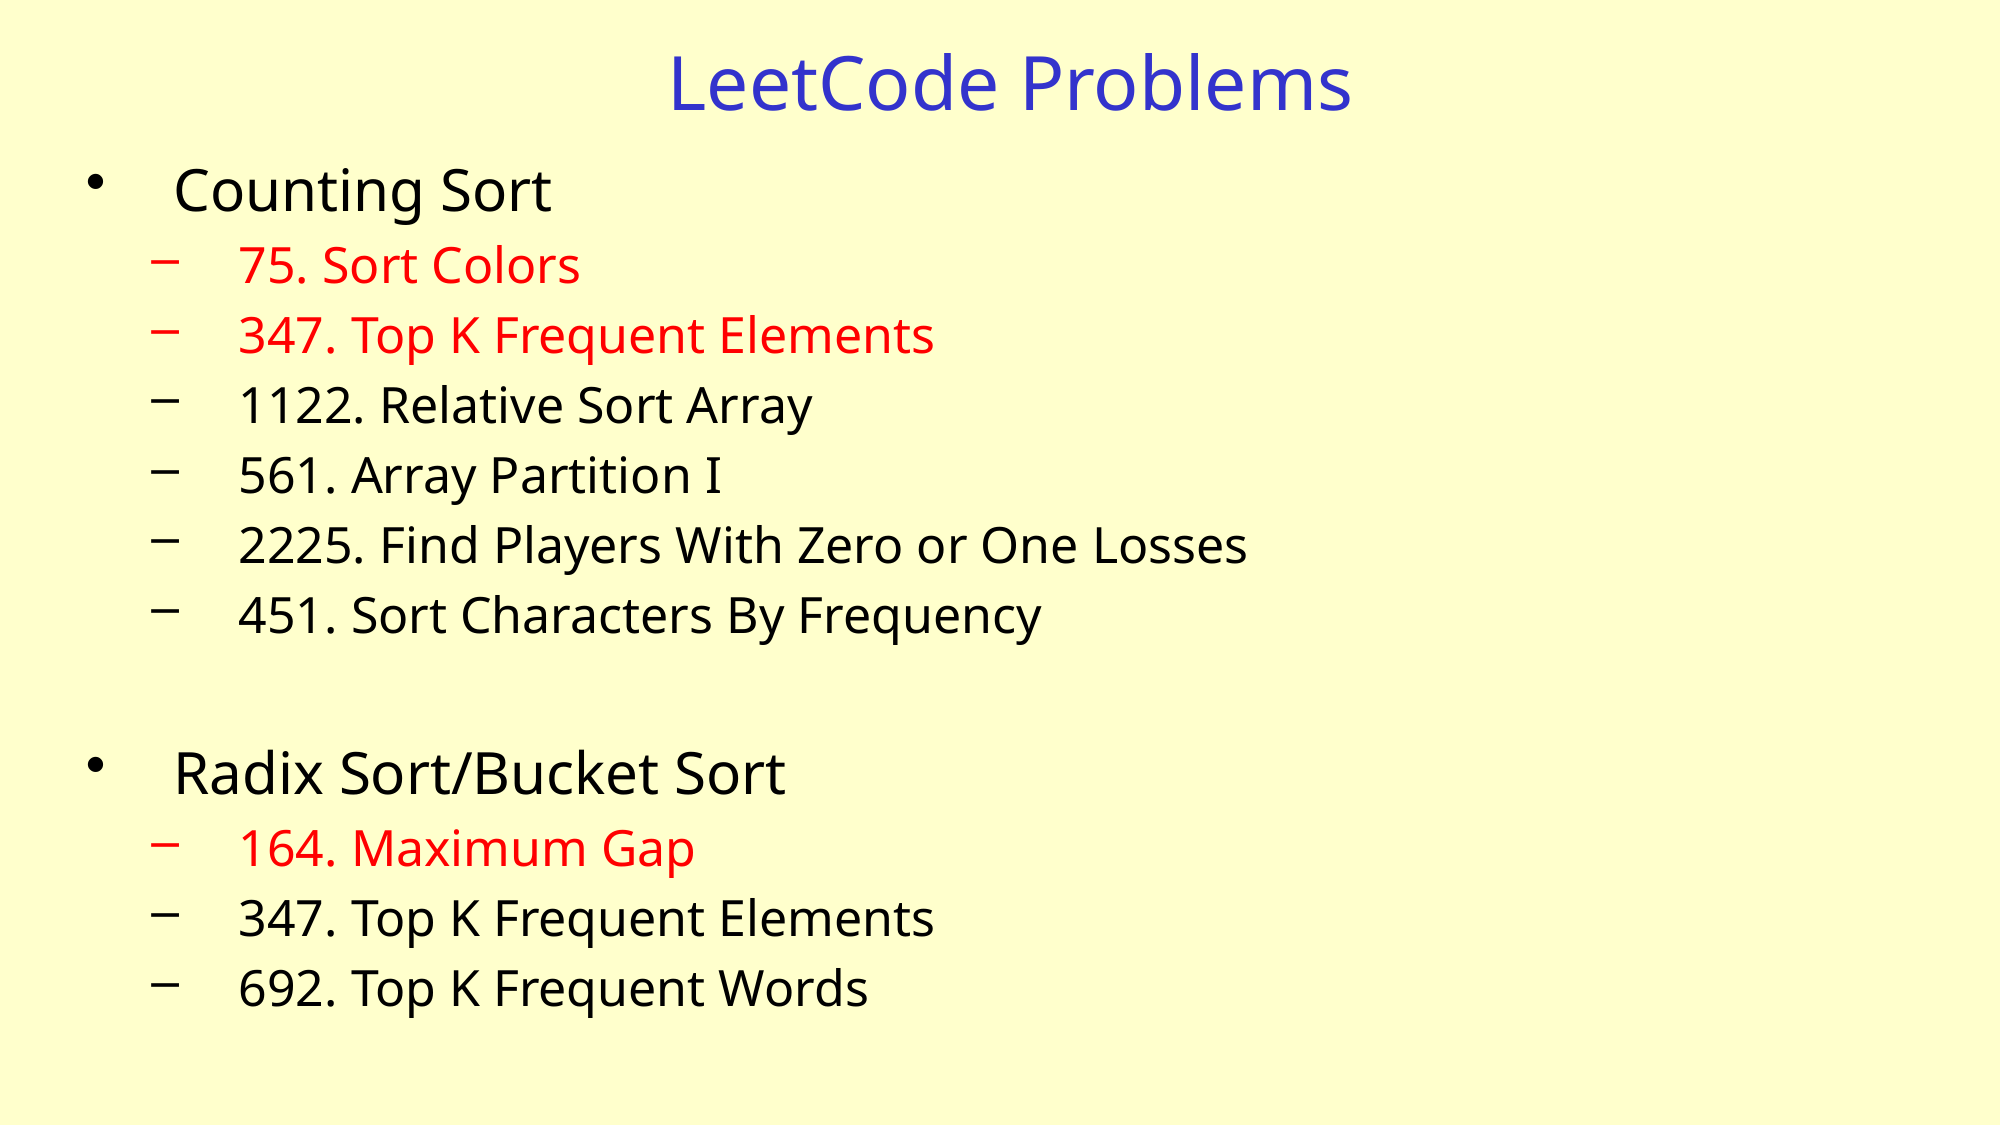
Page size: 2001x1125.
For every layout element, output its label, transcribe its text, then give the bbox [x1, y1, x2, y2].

list Counting Sort 75. Sort Colors 347. Top K Frequent Elements 1122. Relative Sort Array 561. Array Partition I 2225. Find Players With Zero or One Losses 451. Sort Characters By Frequency Radix Sort/Bucket Sort 164. Maximum Gap 347. Top K Frequent Elements 692. Top K Frequent Words [70, 145, 1918, 1054]
title LeetCode Problems [295, 23, 1727, 138]
